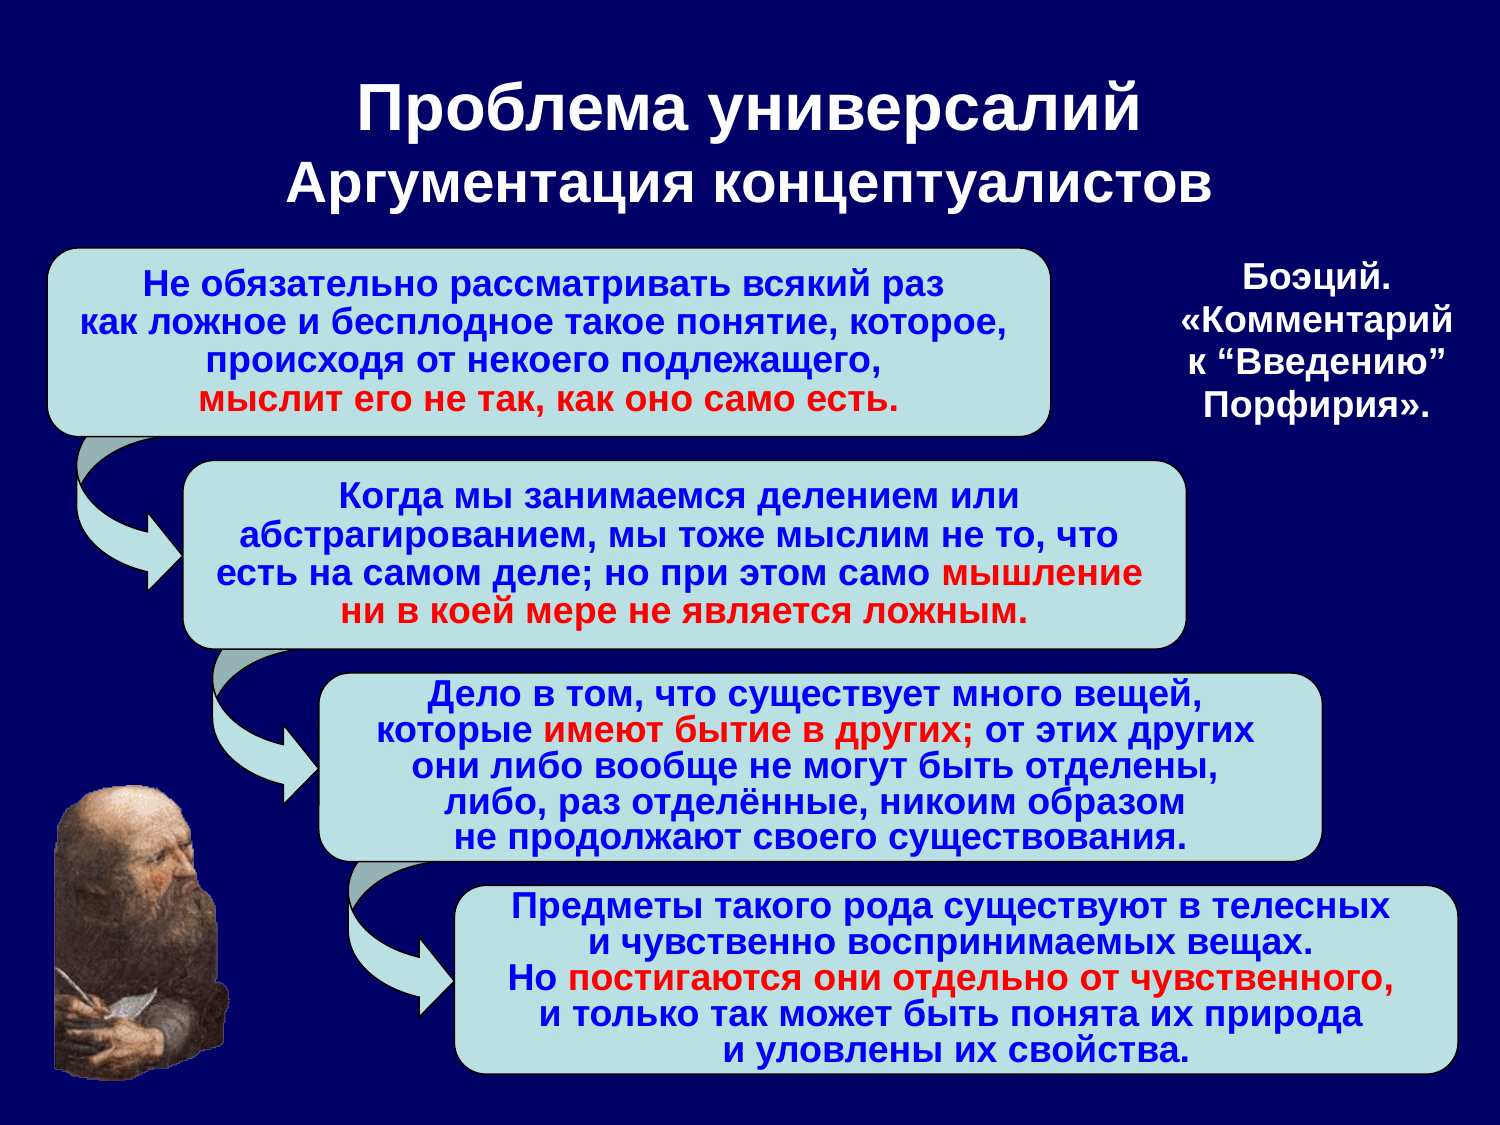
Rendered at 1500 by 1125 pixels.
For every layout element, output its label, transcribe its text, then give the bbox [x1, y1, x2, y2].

text_box Боэций. «Комментарий к “Введению” Порфирия». [1165, 247, 1469, 434]
text_box [212, 650, 318, 805]
text_box Когда мы занимаемся делением или абстрагированием, мы тоже мыслим не то, что есть на самом деле; но при этом само мышление ни в коей мере не является ложным. [182, 460, 1187, 650]
text_box Предметы такого рода существуют в телесных и чувственно воспринимаемых вещах. Но постигаются они отдельно от чувственного, и только так может быть понята их природа и уловлены их свойства. [454, 885, 1459, 1075]
title Проблема универсалий Аргументация концептуалистов [74, 44, 1426, 233]
picture [52, 784, 230, 1081]
text_box [76, 437, 182, 592]
text_box Не обязательно рассматривать всякий раз как ложное и бесплодное такое понятие, которое, происходя от некоего подлежащего, мыслит его не так, как оно само есть. [47, 247, 1051, 437]
text_box [348, 862, 454, 1018]
text_box Дело в том, что существует много вещей, которые имеют бытие в других; от этих других они либо вообще не могут быть отделены, либо, раз отделённые, никоим образом не продолжают своего существования. [318, 672, 1323, 862]
